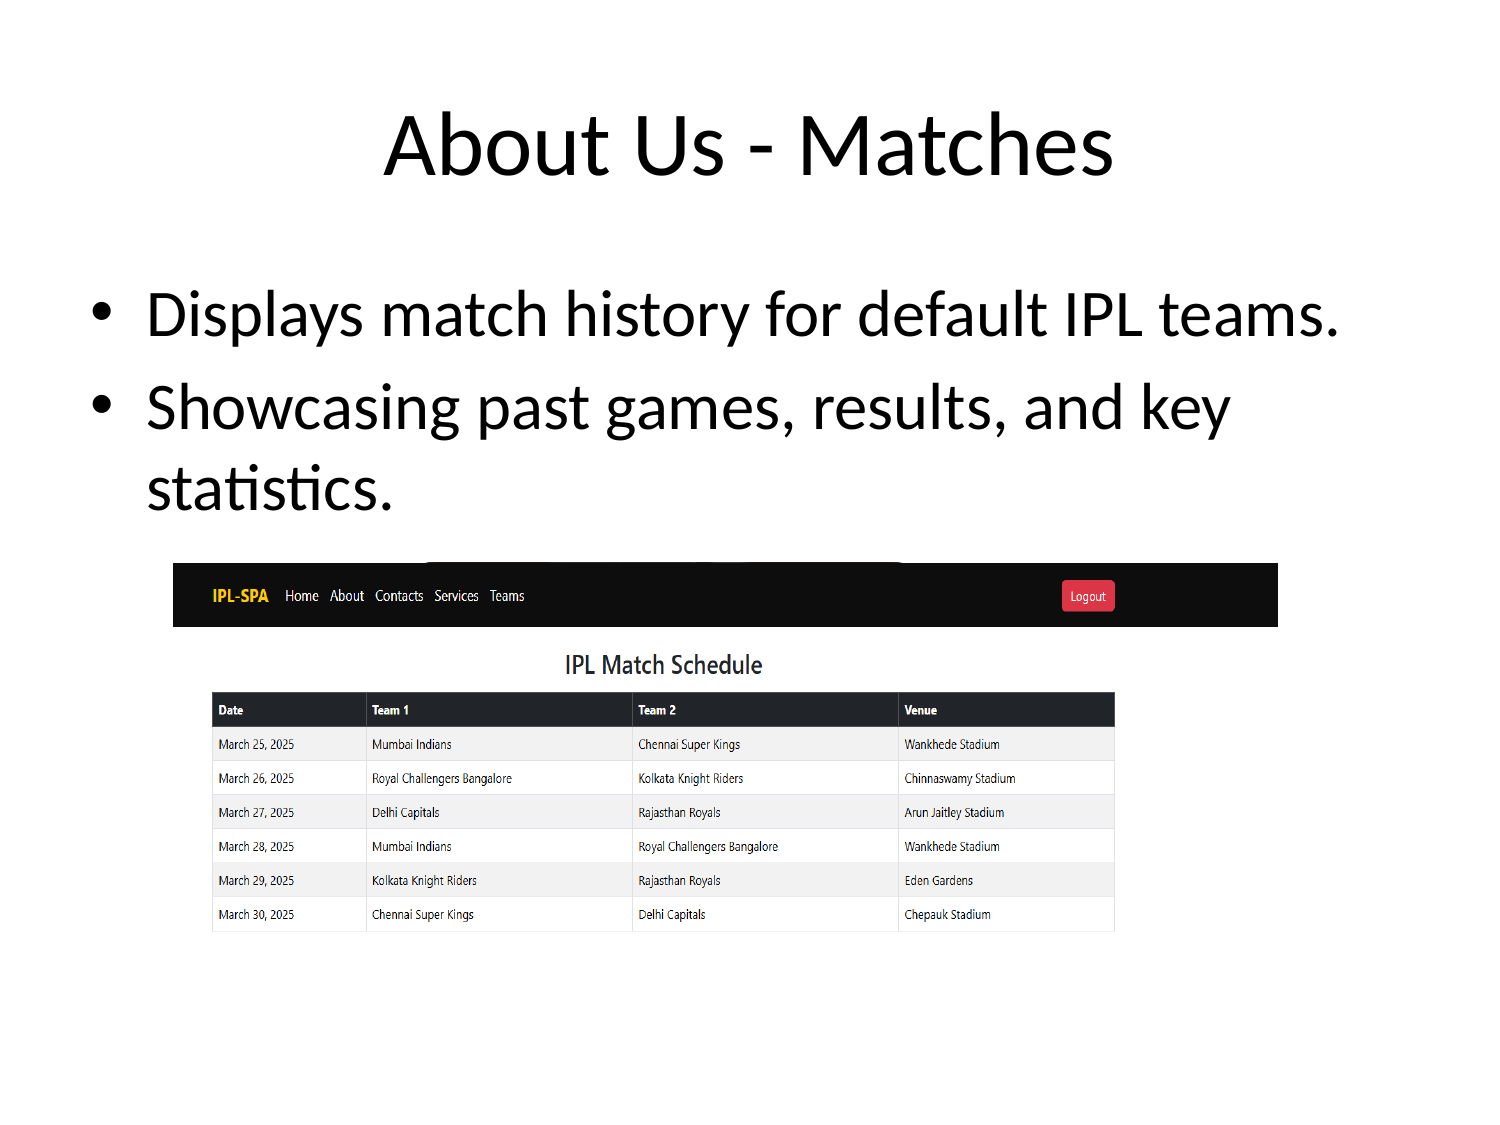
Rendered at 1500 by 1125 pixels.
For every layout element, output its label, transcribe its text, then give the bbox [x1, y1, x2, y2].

picture [173, 562, 1278, 1006]
list Displays match history for default IPL teams. Showcasing past games, results, and key statistics. [75, 262, 1425, 1005]
title About Us - Matches [75, 45, 1425, 233]
